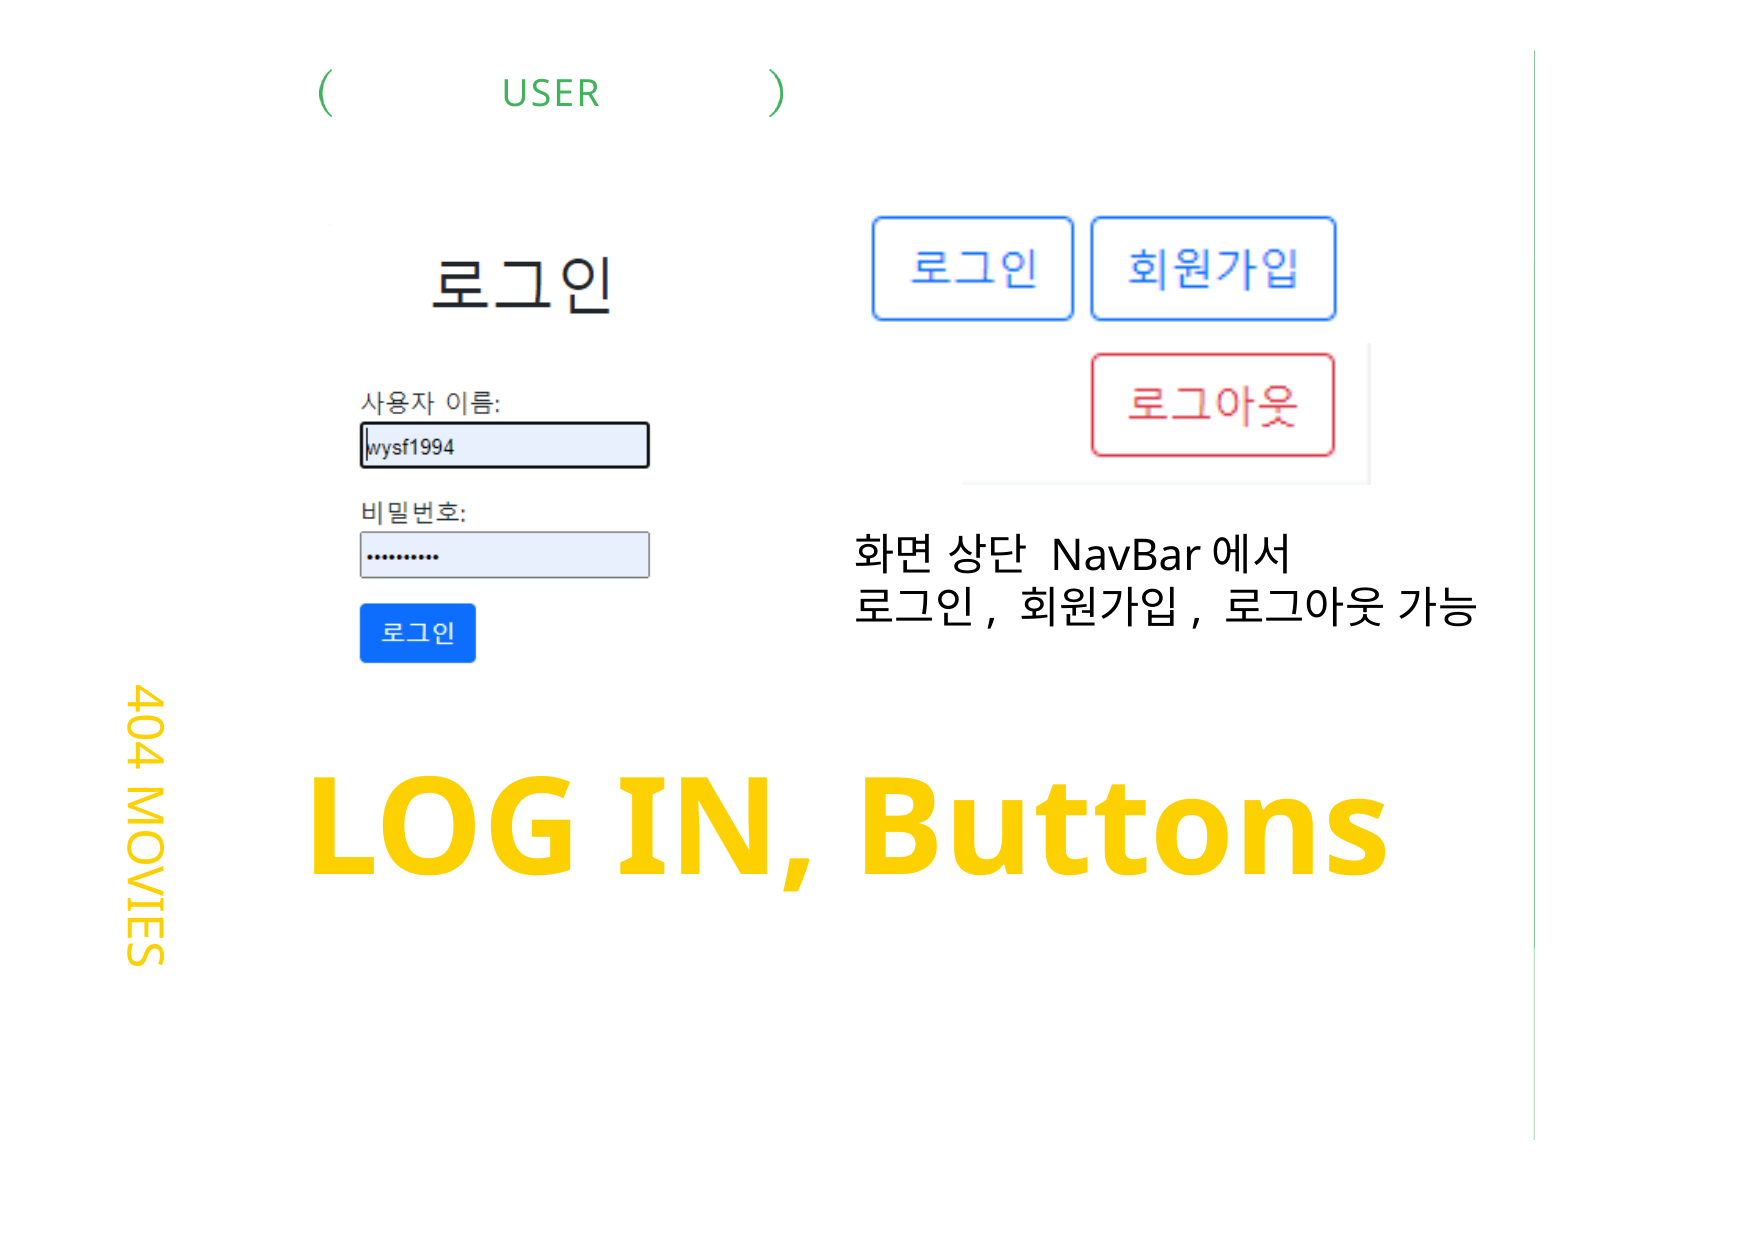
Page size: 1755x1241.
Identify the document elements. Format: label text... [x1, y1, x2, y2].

picture [329, 224, 712, 674]
list USER [302, 35, 800, 153]
picture [837, 206, 1634, 485]
list LOG IN, Buttons [302, 797, 1484, 1034]
text_box 화면 상단 NavBar에서 로그인, 회원가입, 로그아웃 가능 [839, 519, 1494, 640]
list 404 MOVIES [44, 209, 175, 1034]
